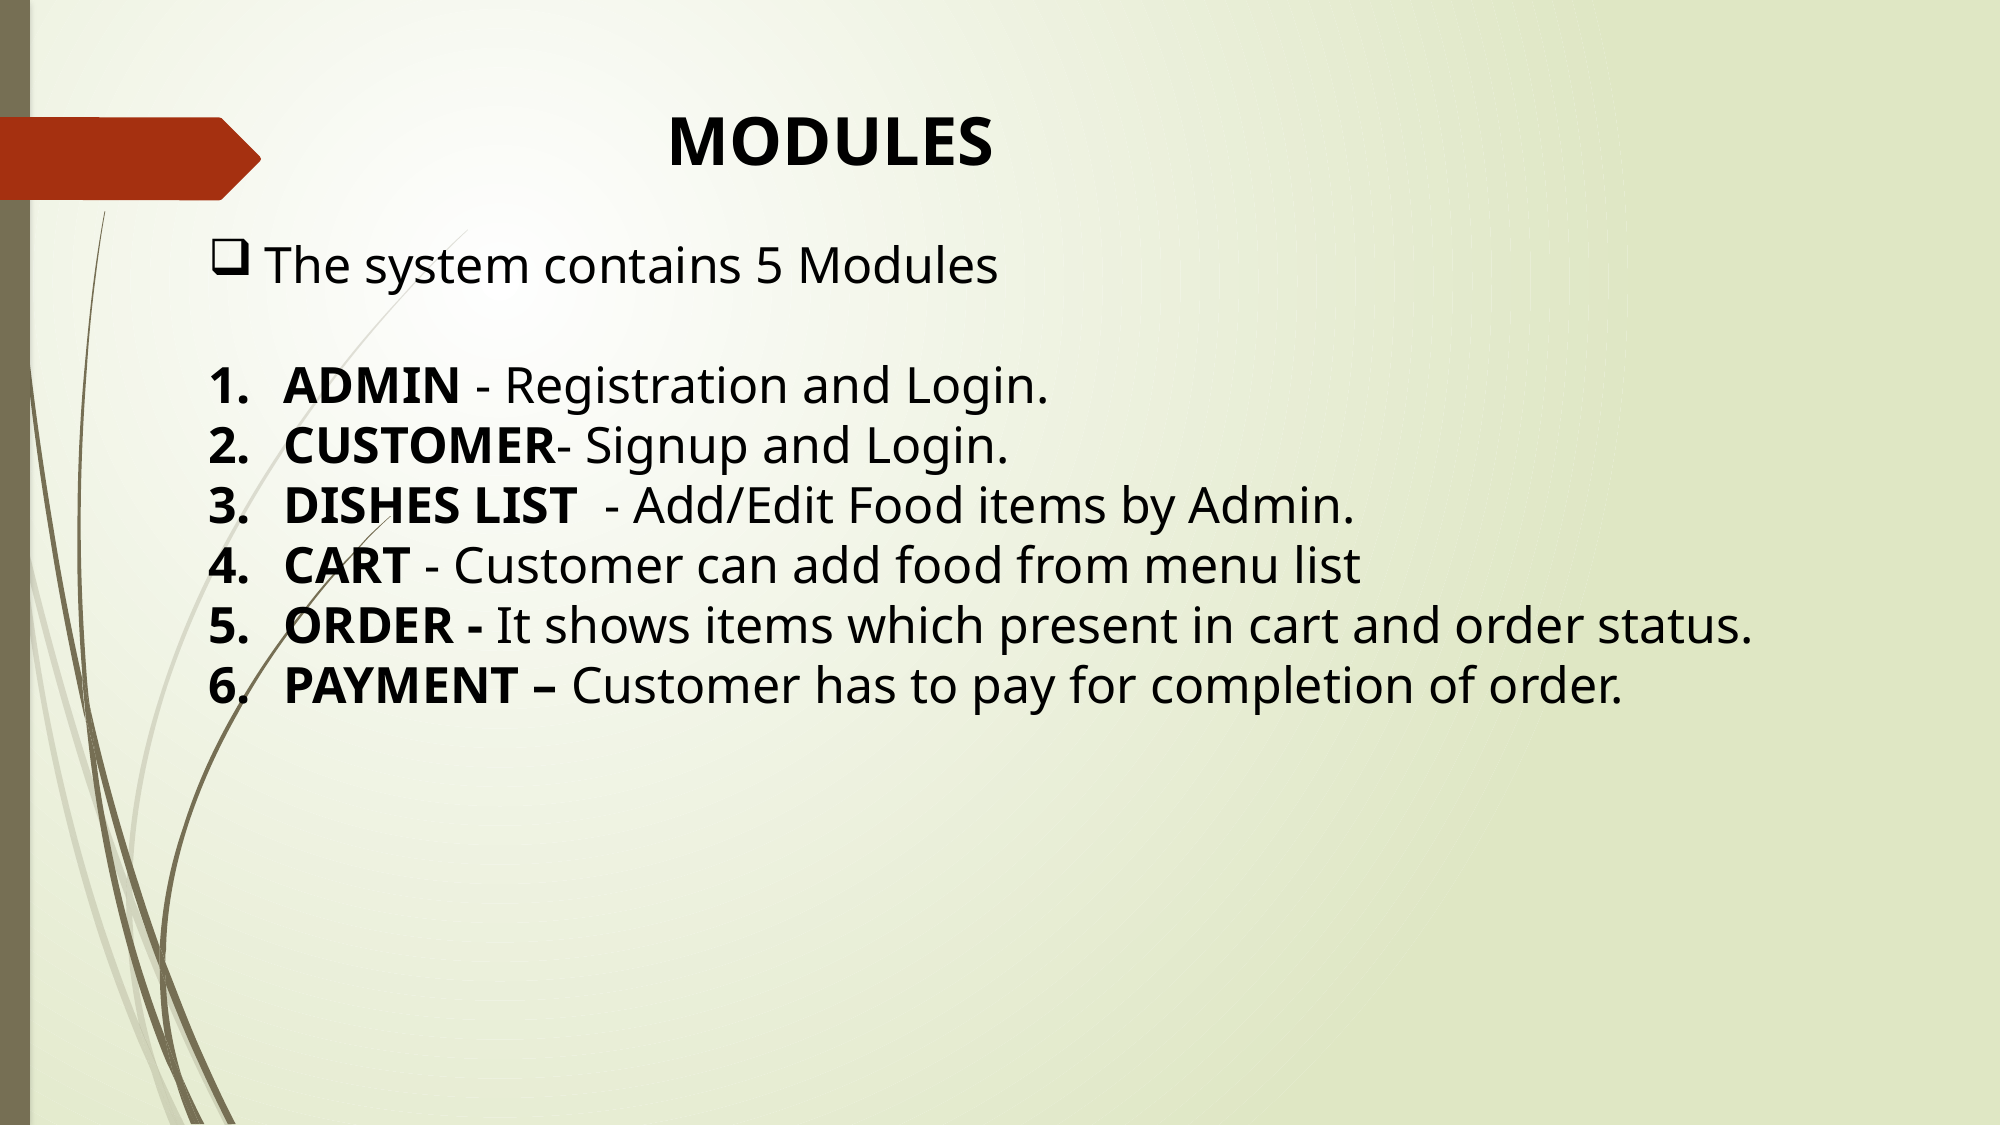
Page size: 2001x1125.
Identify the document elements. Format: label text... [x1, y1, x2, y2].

text_box The system contains 5 Modules ADMIN - Registration and Login. CUSTOMER- Signup and Login. DISHES LIST - Add/Edit Food items by Admin. CART - Customer can add food from menu list ORDER - It shows items which present in cart and order status. PAYMENT – Customer has to pay for completion of order. [193, 226, 1807, 721]
text_box MODULES [651, 91, 1010, 187]
